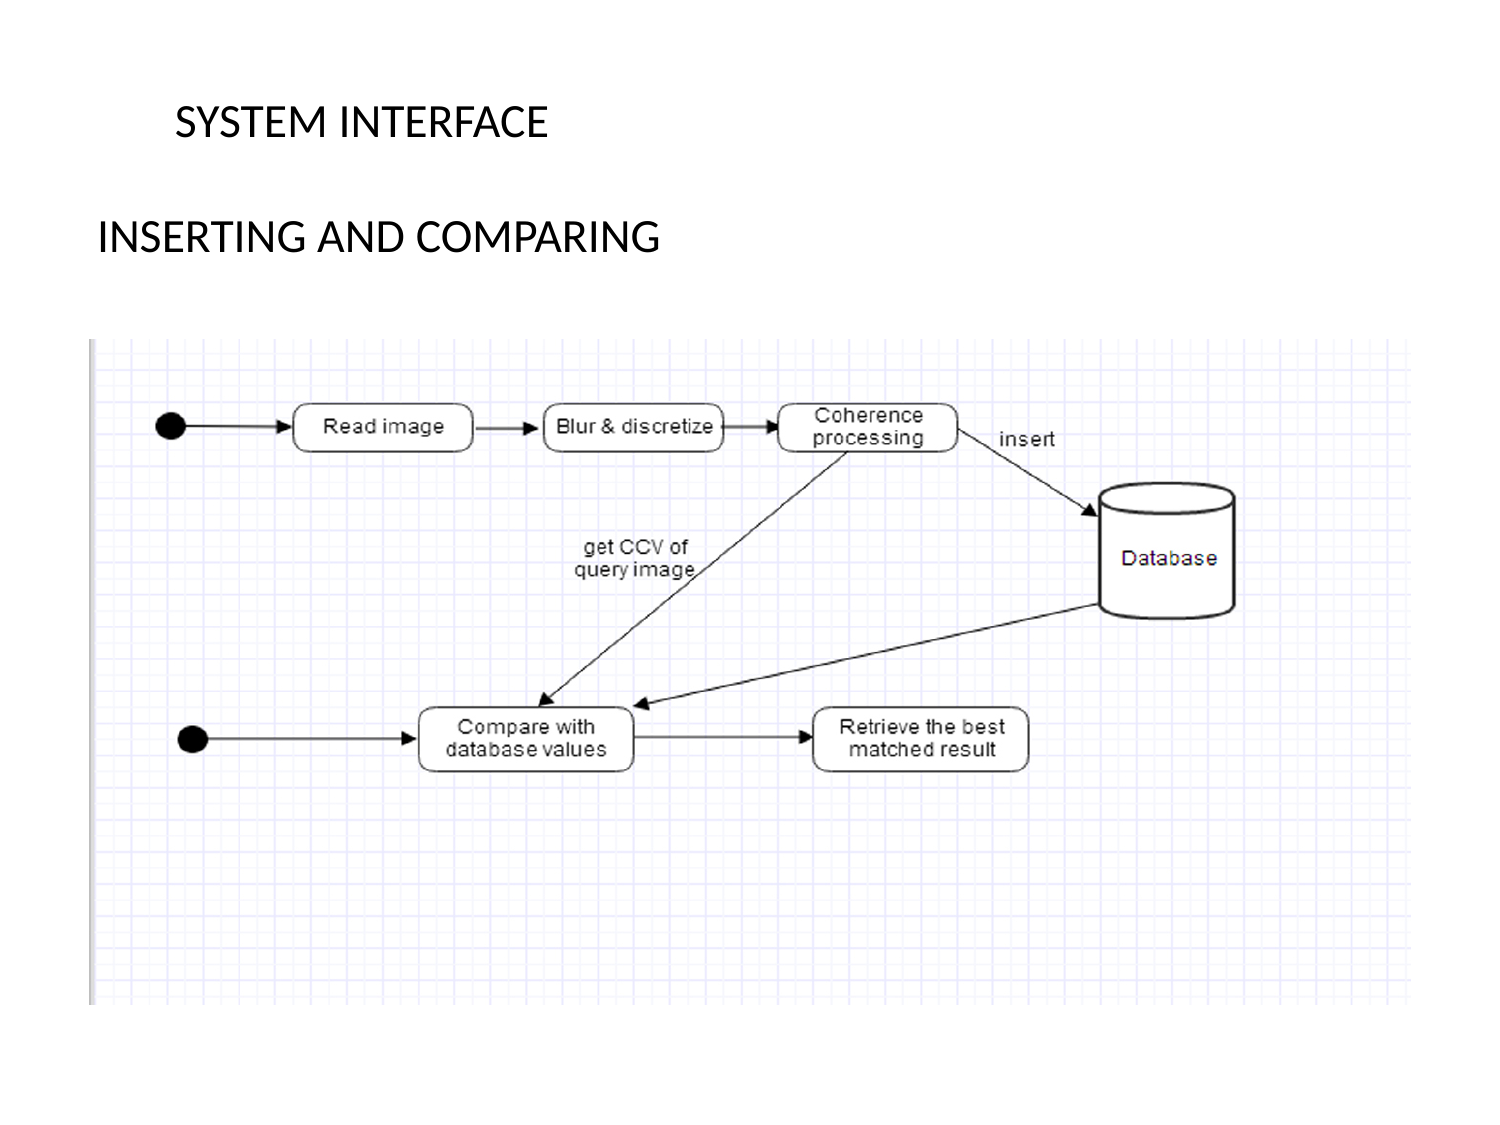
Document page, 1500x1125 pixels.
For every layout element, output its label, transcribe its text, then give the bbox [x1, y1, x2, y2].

title SYSTEM INTERFACE INSERTING AND COMPARING [82, 82, 1432, 270]
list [89, 339, 1411, 1006]
